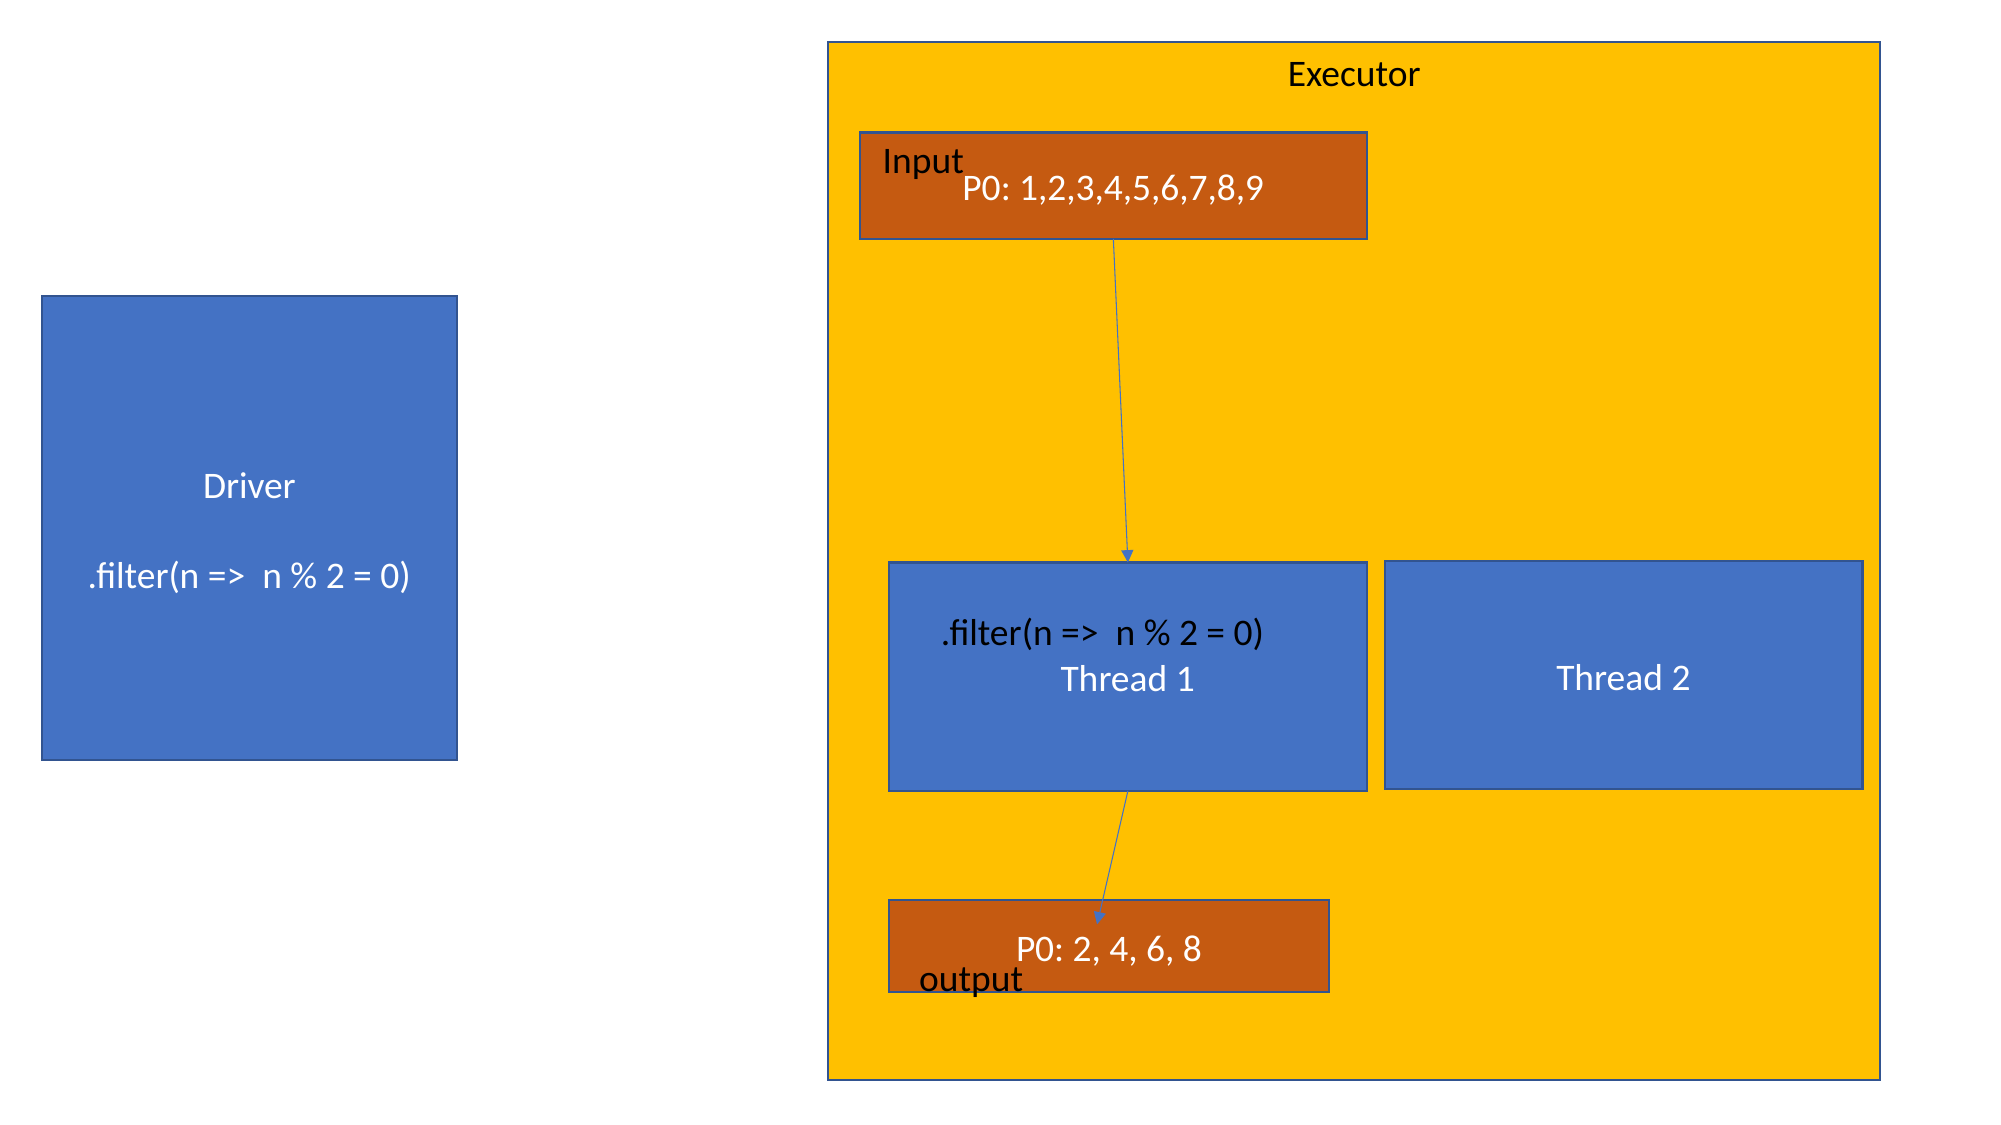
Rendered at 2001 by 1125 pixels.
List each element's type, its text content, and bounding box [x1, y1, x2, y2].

text_box Input [867, 128, 979, 189]
text_box Executor [827, 41, 1881, 1081]
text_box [1096, 790, 1128, 925]
text_box P0: 2, 4, 6, 8 [888, 899, 1330, 993]
text_box P0: 1,2,3,4,5,6,7,8,9 [859, 131, 1368, 240]
text_box output [904, 946, 1039, 1006]
text_box Thread 2 [1384, 560, 1864, 790]
text_box Thread 1 [888, 561, 1368, 792]
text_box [1113, 238, 1128, 563]
text_box .filter(n => n % 2 = 0) [925, 600, 1280, 661]
text_box Driver .filter(n => n % 2 = 0) [41, 295, 458, 761]
